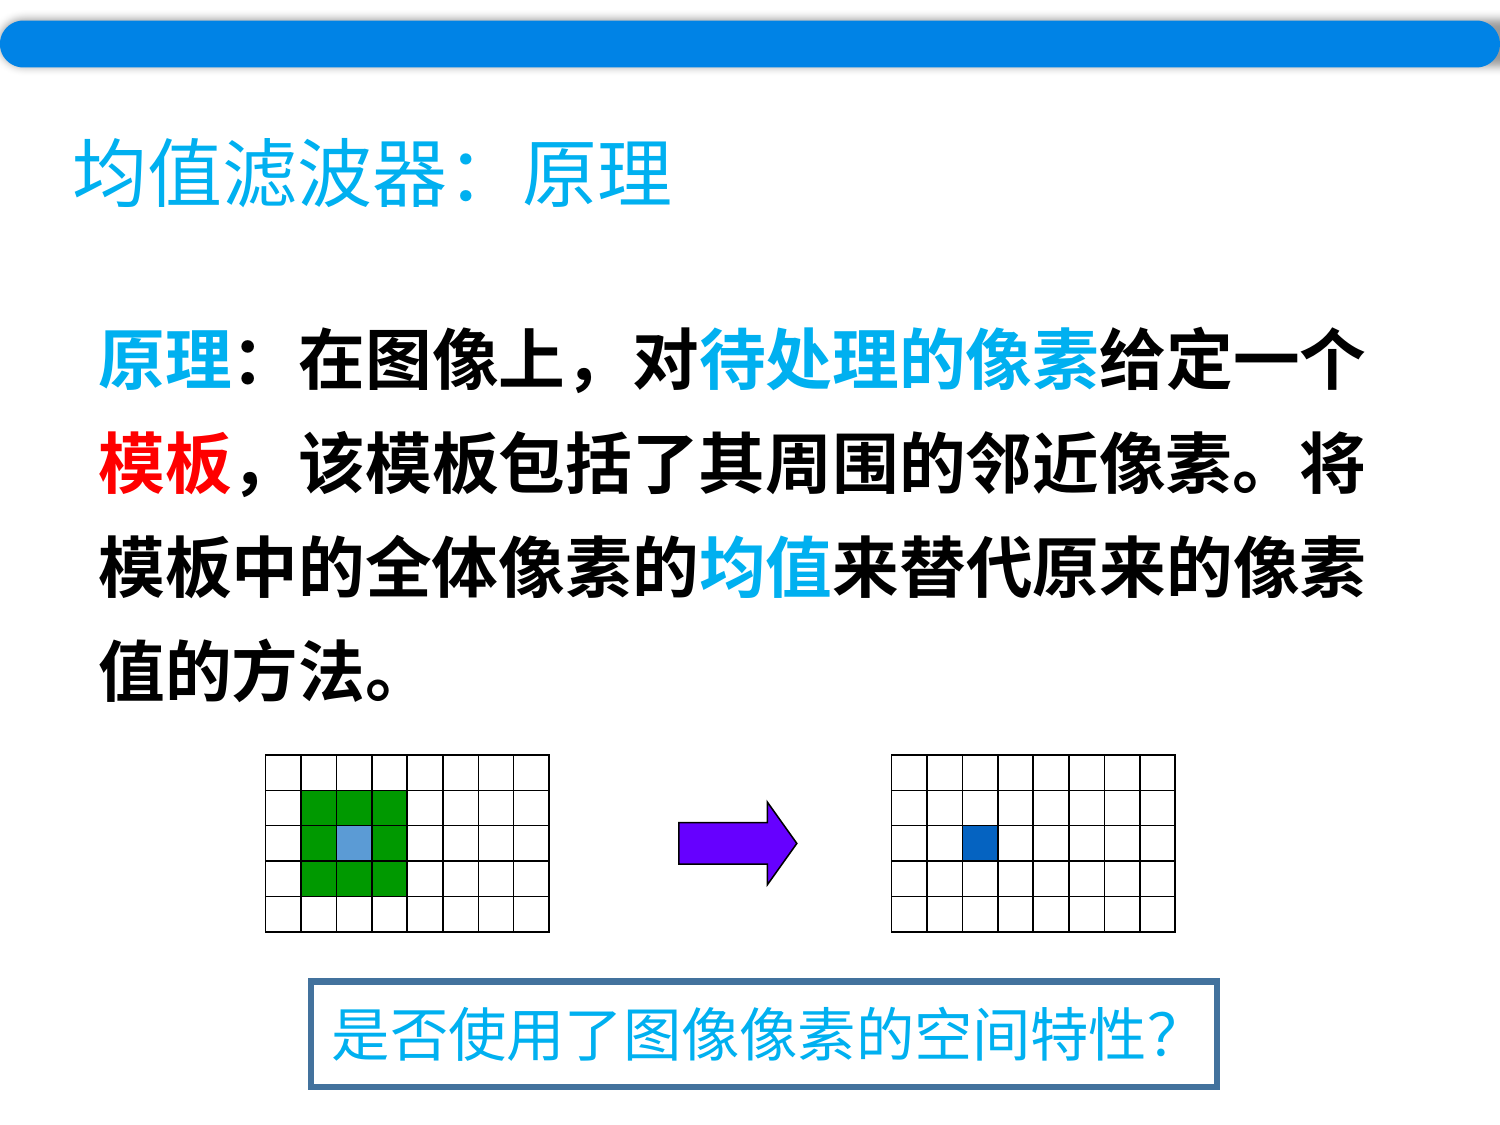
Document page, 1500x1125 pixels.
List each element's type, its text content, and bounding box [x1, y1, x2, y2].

text_box [310, 981, 1218, 1088]
text_box 原理：在图像上，对待处理的像素给定一个模板，该模板包括了其周围的邻近像素。将模板中的全体像素的均值来替代原来的像素值的方法。 [83, 286, 1392, 718]
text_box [265, 754, 550, 933]
text_box 是否使用了图像像素的空间特性？ [317, 991, 1183, 1076]
title 均值滤波器：原理 [57, 100, 1358, 255]
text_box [301, 790, 408, 897]
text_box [891, 754, 1176, 933]
text_box [0, 19, 1500, 69]
text_box [678, 802, 797, 885]
